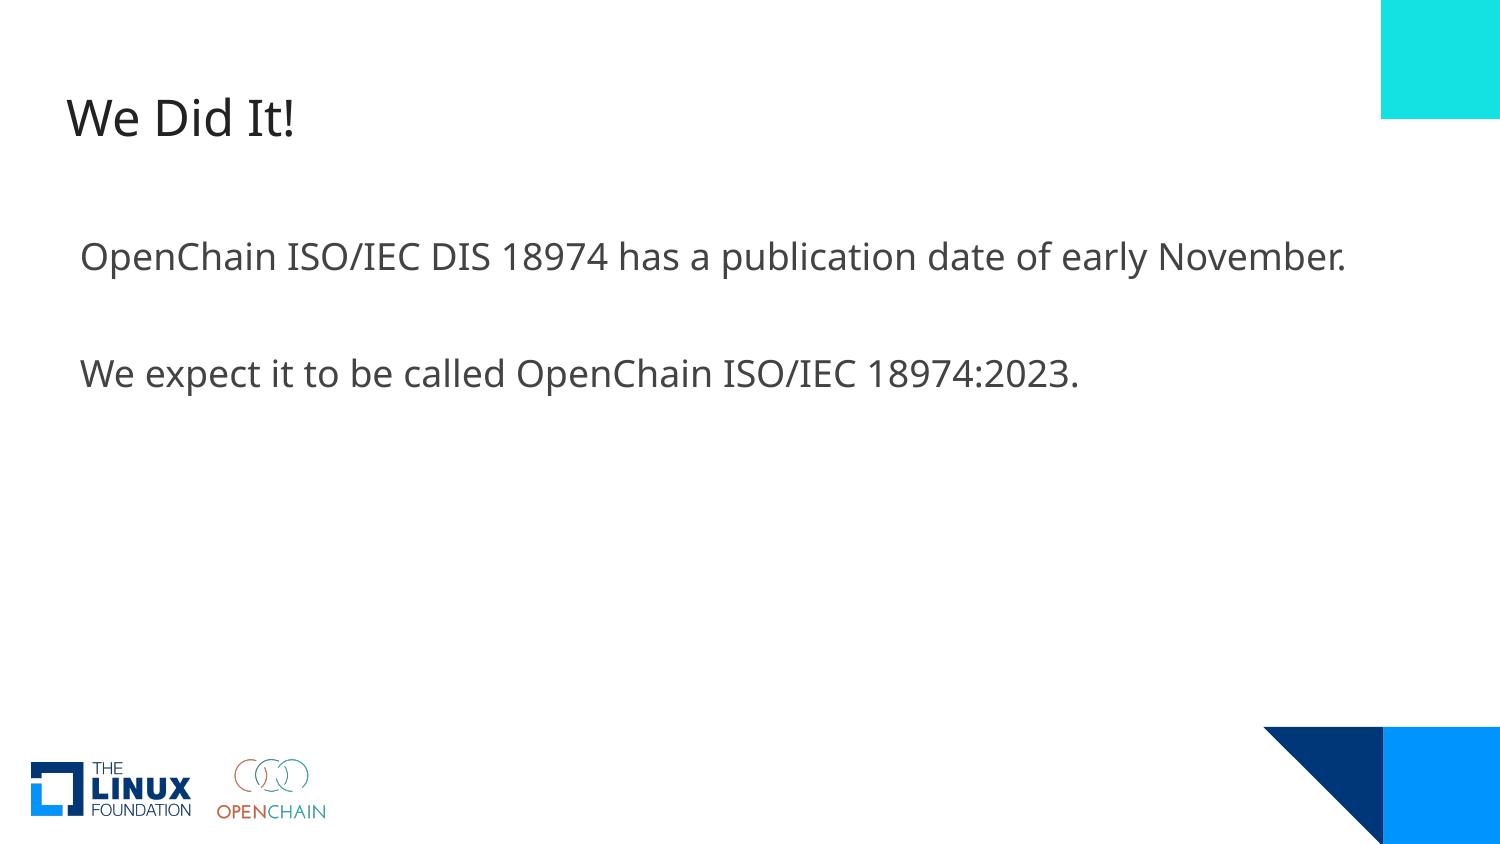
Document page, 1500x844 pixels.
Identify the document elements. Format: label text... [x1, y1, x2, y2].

picture [31, 762, 191, 816]
picture [215, 757, 327, 821]
list OpenChain ISO/IEC DIS 18974 has a publication date of early November. We expect it to be called OpenChain ISO/IEC 18974:2023. [46, 207, 1444, 756]
title We Did It! [51, 67, 1449, 167]
